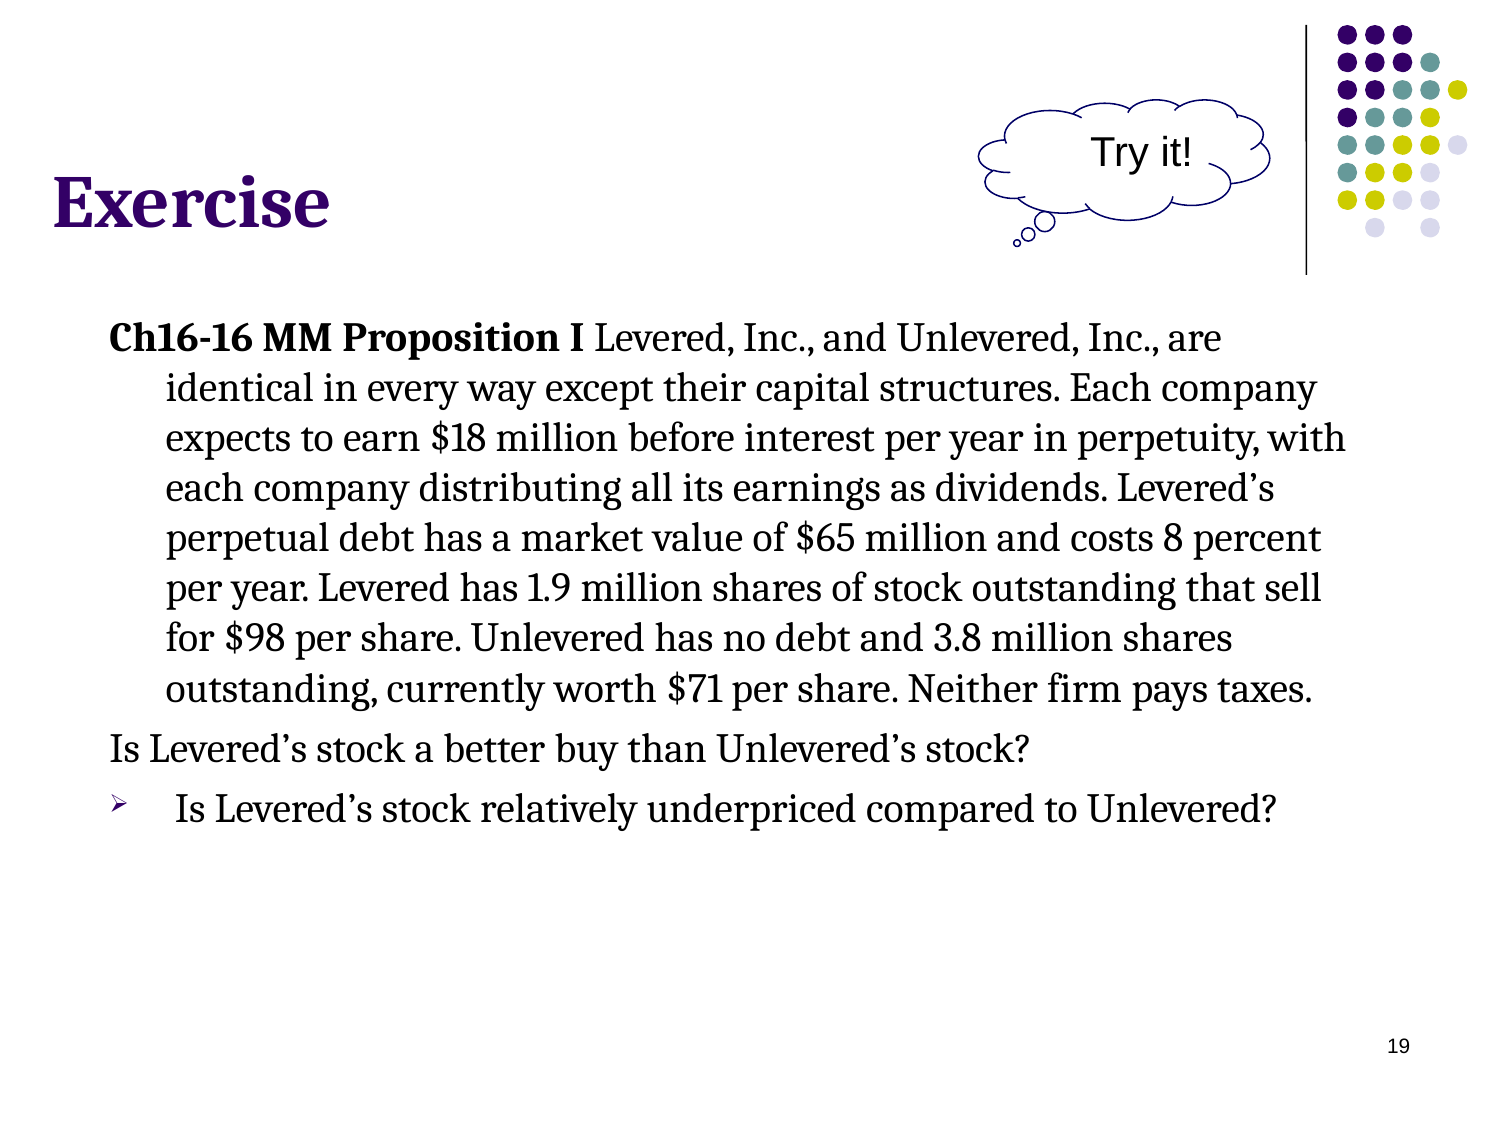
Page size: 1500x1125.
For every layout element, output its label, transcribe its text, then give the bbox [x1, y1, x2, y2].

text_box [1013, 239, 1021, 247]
list Ch16-16 MM Proposition I Levered, Inc., and Unlevered, Inc., are identical in every way except their capital structures. Each company expects to earn $18 million before interest per year in perpetuity, with each company distributing all its earnings as dividends. Levered’s perpetual debt has a market value of $65 million and costs 8 percent per year. Levered has 1.9 million shares of stock outstanding that sell for $98 per share. Unlevered has no debt and 3.8 million shares outstanding, currently worth $71 per share. Neither firm pays taxes. Is Levered’s stock a better buy than Unlevered’s stock? Is Levered’s stock relatively underpriced compared to Unlevered? [94, 302, 1377, 999]
slide_number 19 [1074, 1024, 1426, 1101]
title Exercise [37, 37, 1301, 251]
text_box Try it! [1021, 227, 1035, 242]
text_box Try it! [978, 99, 1270, 232]
